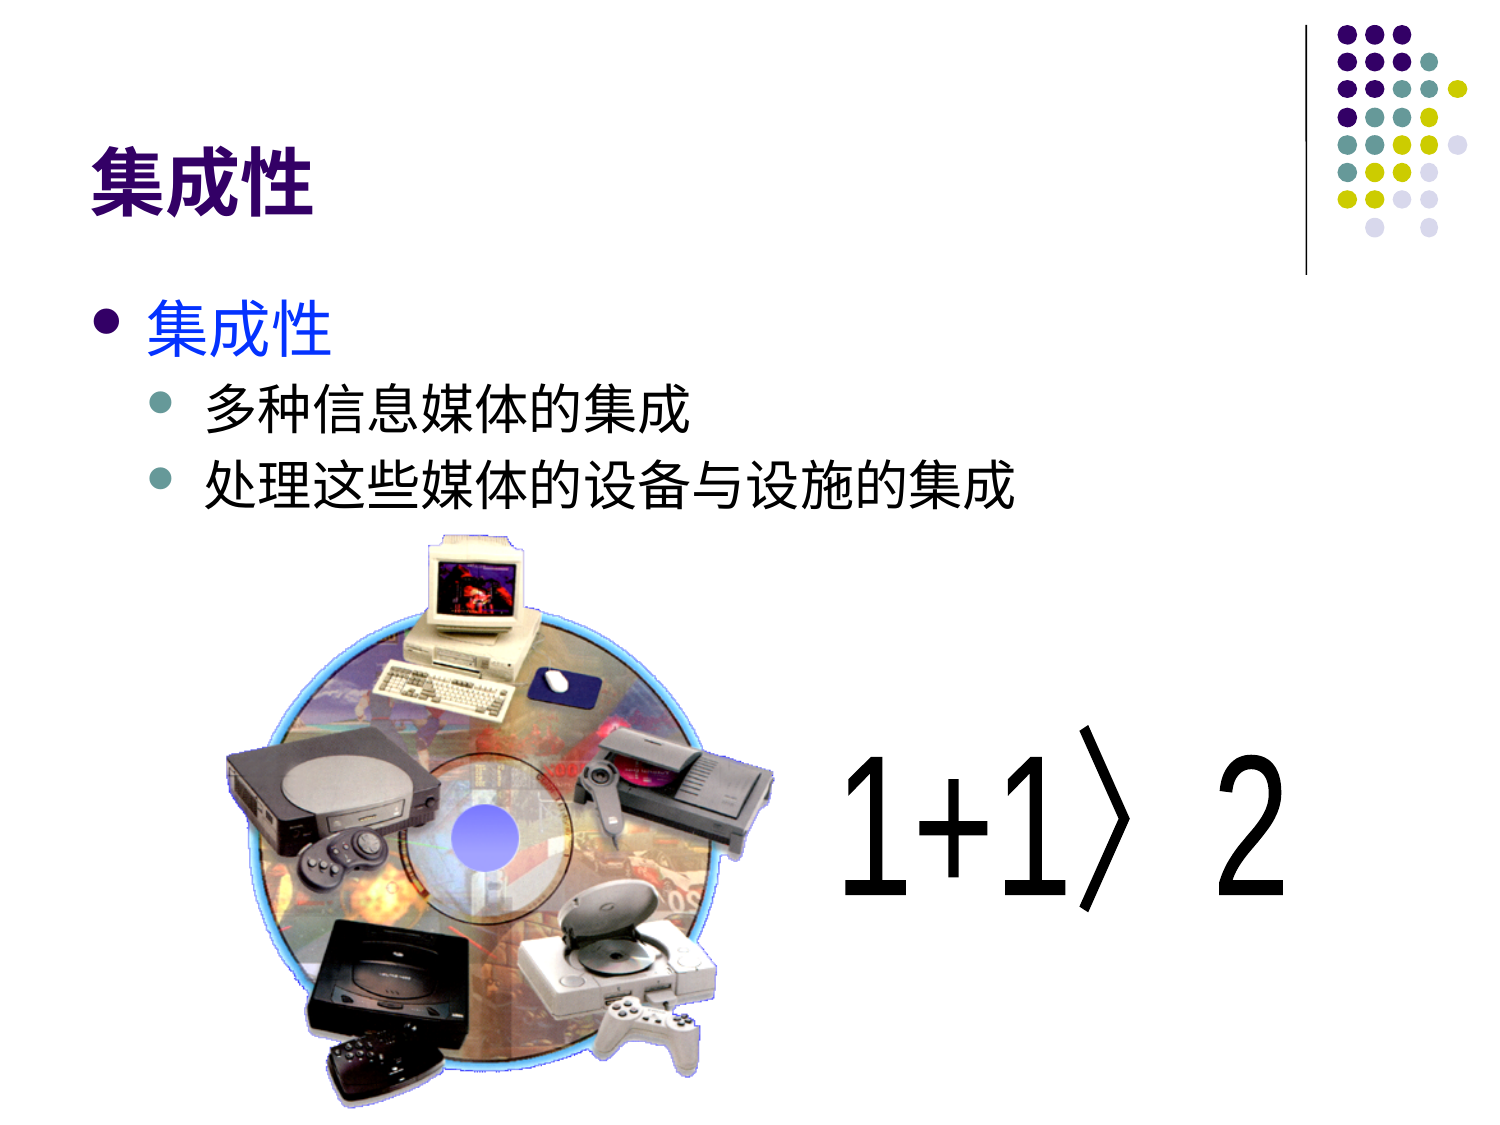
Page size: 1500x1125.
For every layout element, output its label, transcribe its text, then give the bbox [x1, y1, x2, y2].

title 集成性 [75, 20, 1313, 233]
picture [182, 512, 795, 1125]
list 集成性 多种信息媒体的集成 处理这些媒体的设备与设施的集成 [75, 282, 1425, 1006]
